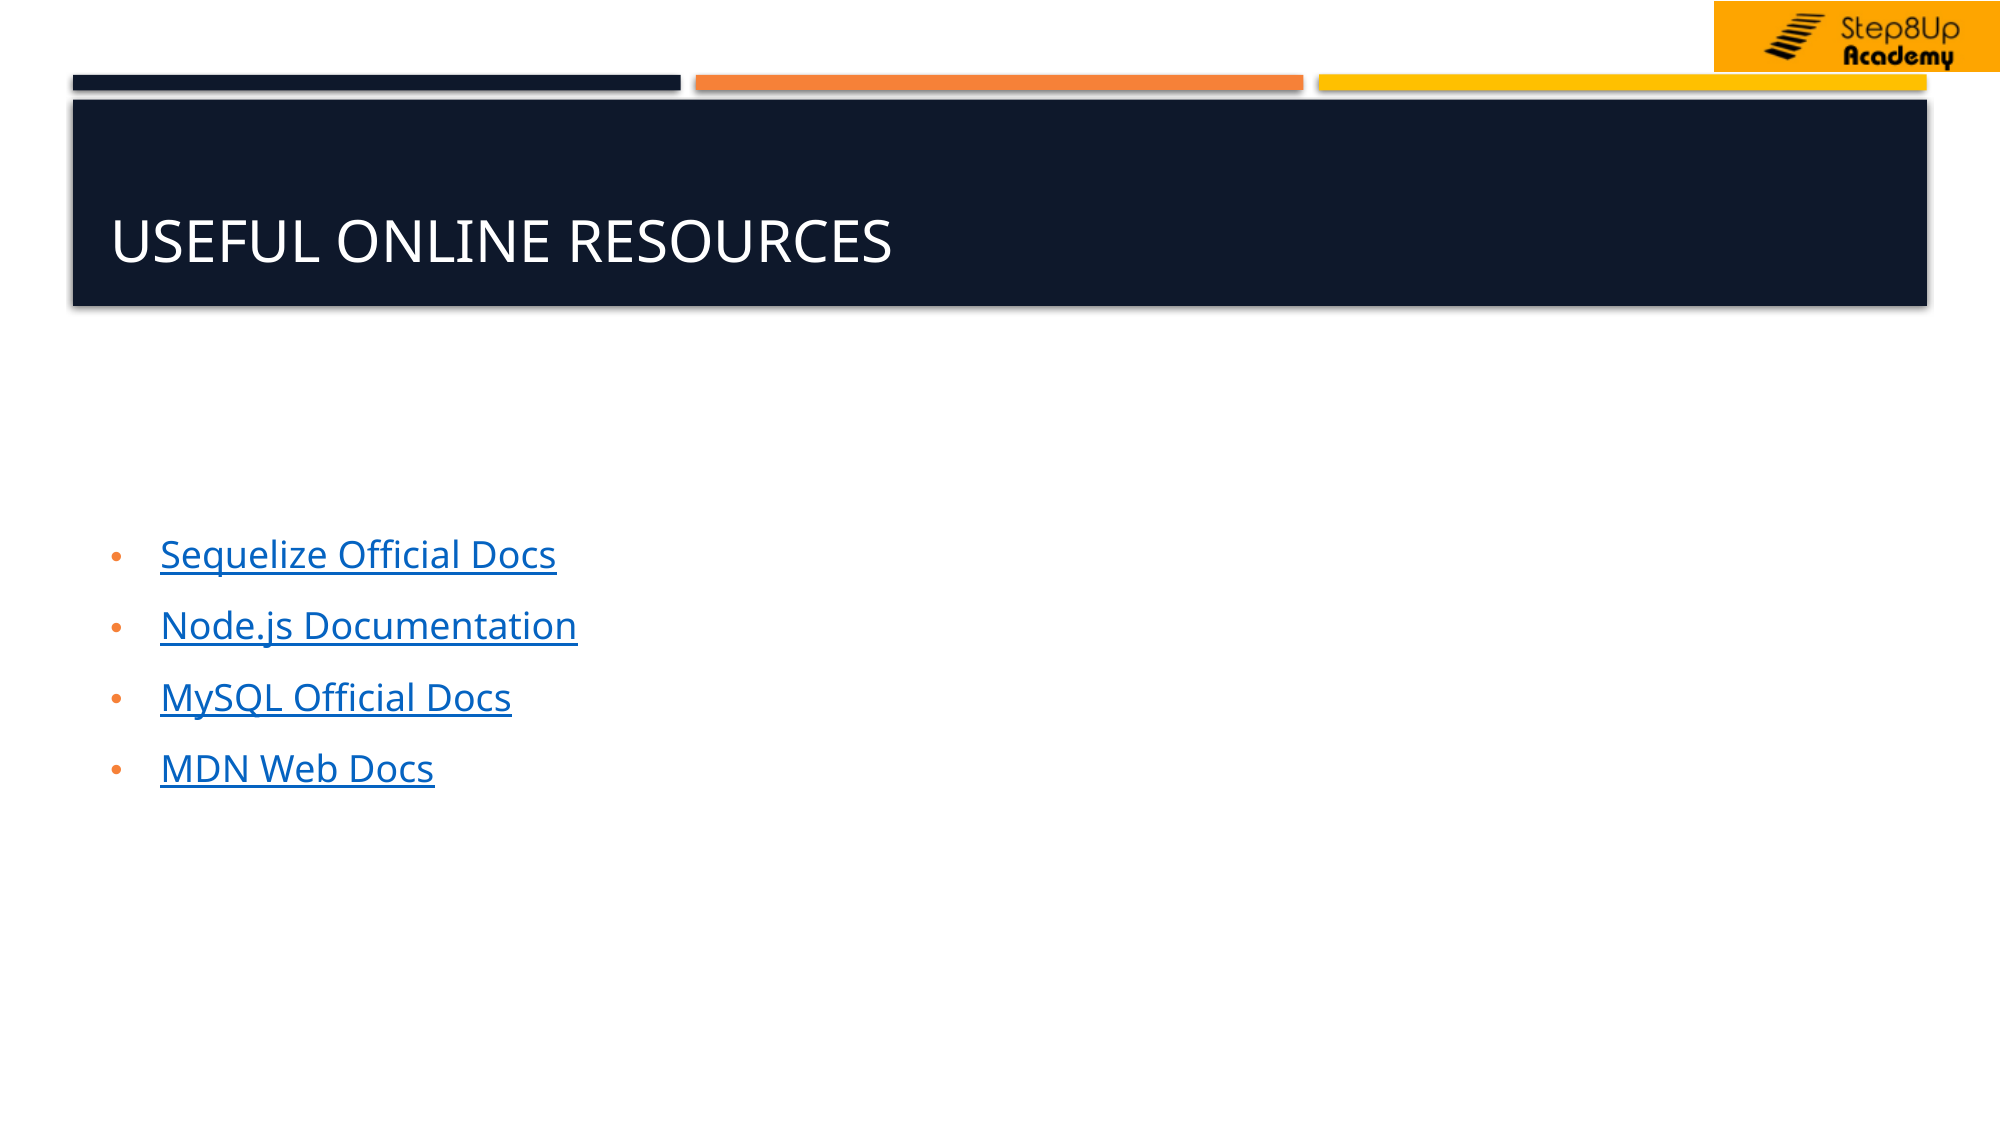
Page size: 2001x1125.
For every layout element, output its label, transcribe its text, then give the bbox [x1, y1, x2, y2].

list Sequelize Official Docs Node.js Documentation MySQL Official Docs MDN Web Docs [95, 365, 1298, 962]
picture [1714, 1, 2000, 72]
title Useful online resources [95, 119, 1905, 282]
